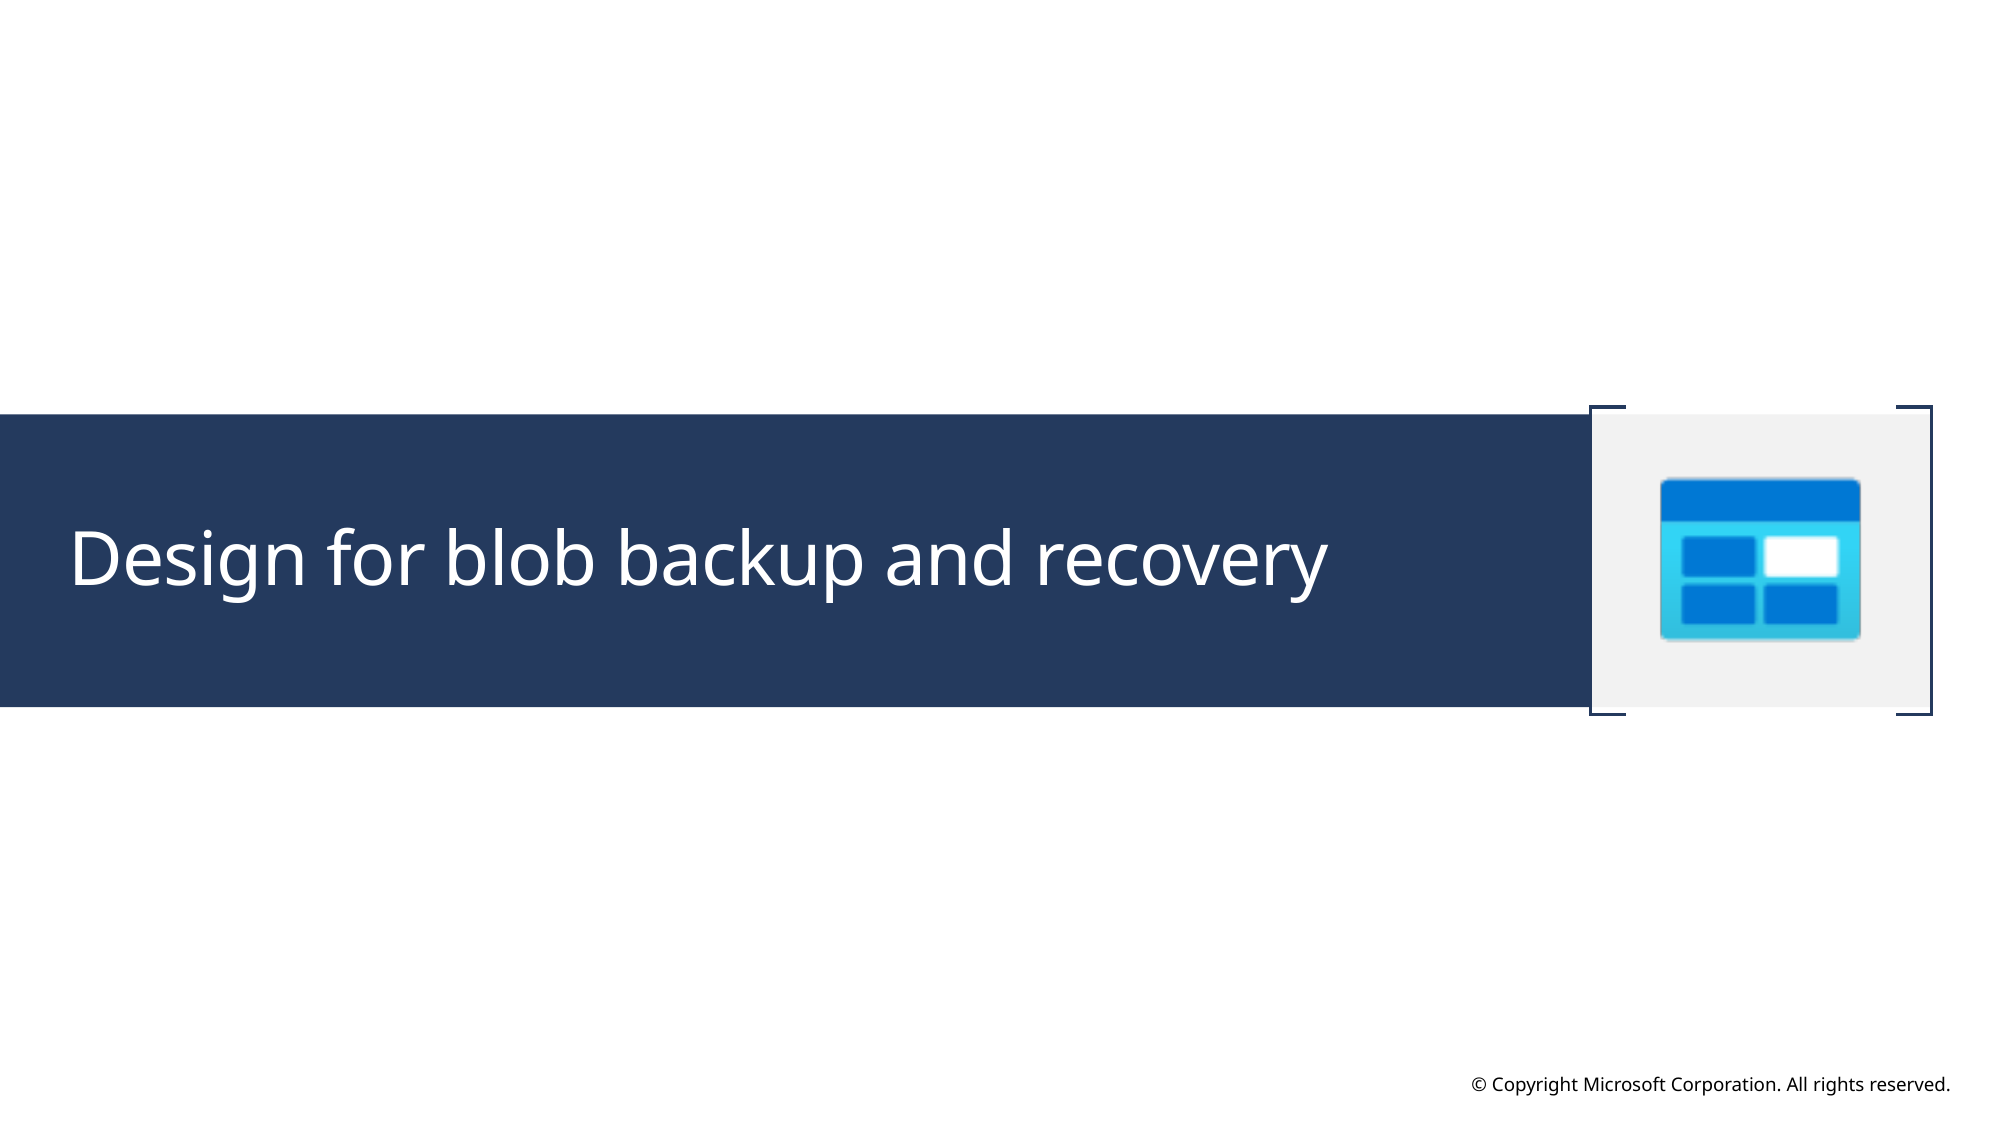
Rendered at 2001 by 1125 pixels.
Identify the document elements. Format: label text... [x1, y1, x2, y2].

picture [1656, 455, 1867, 667]
title Design for blob backup and recovery [68, 414, 1577, 708]
